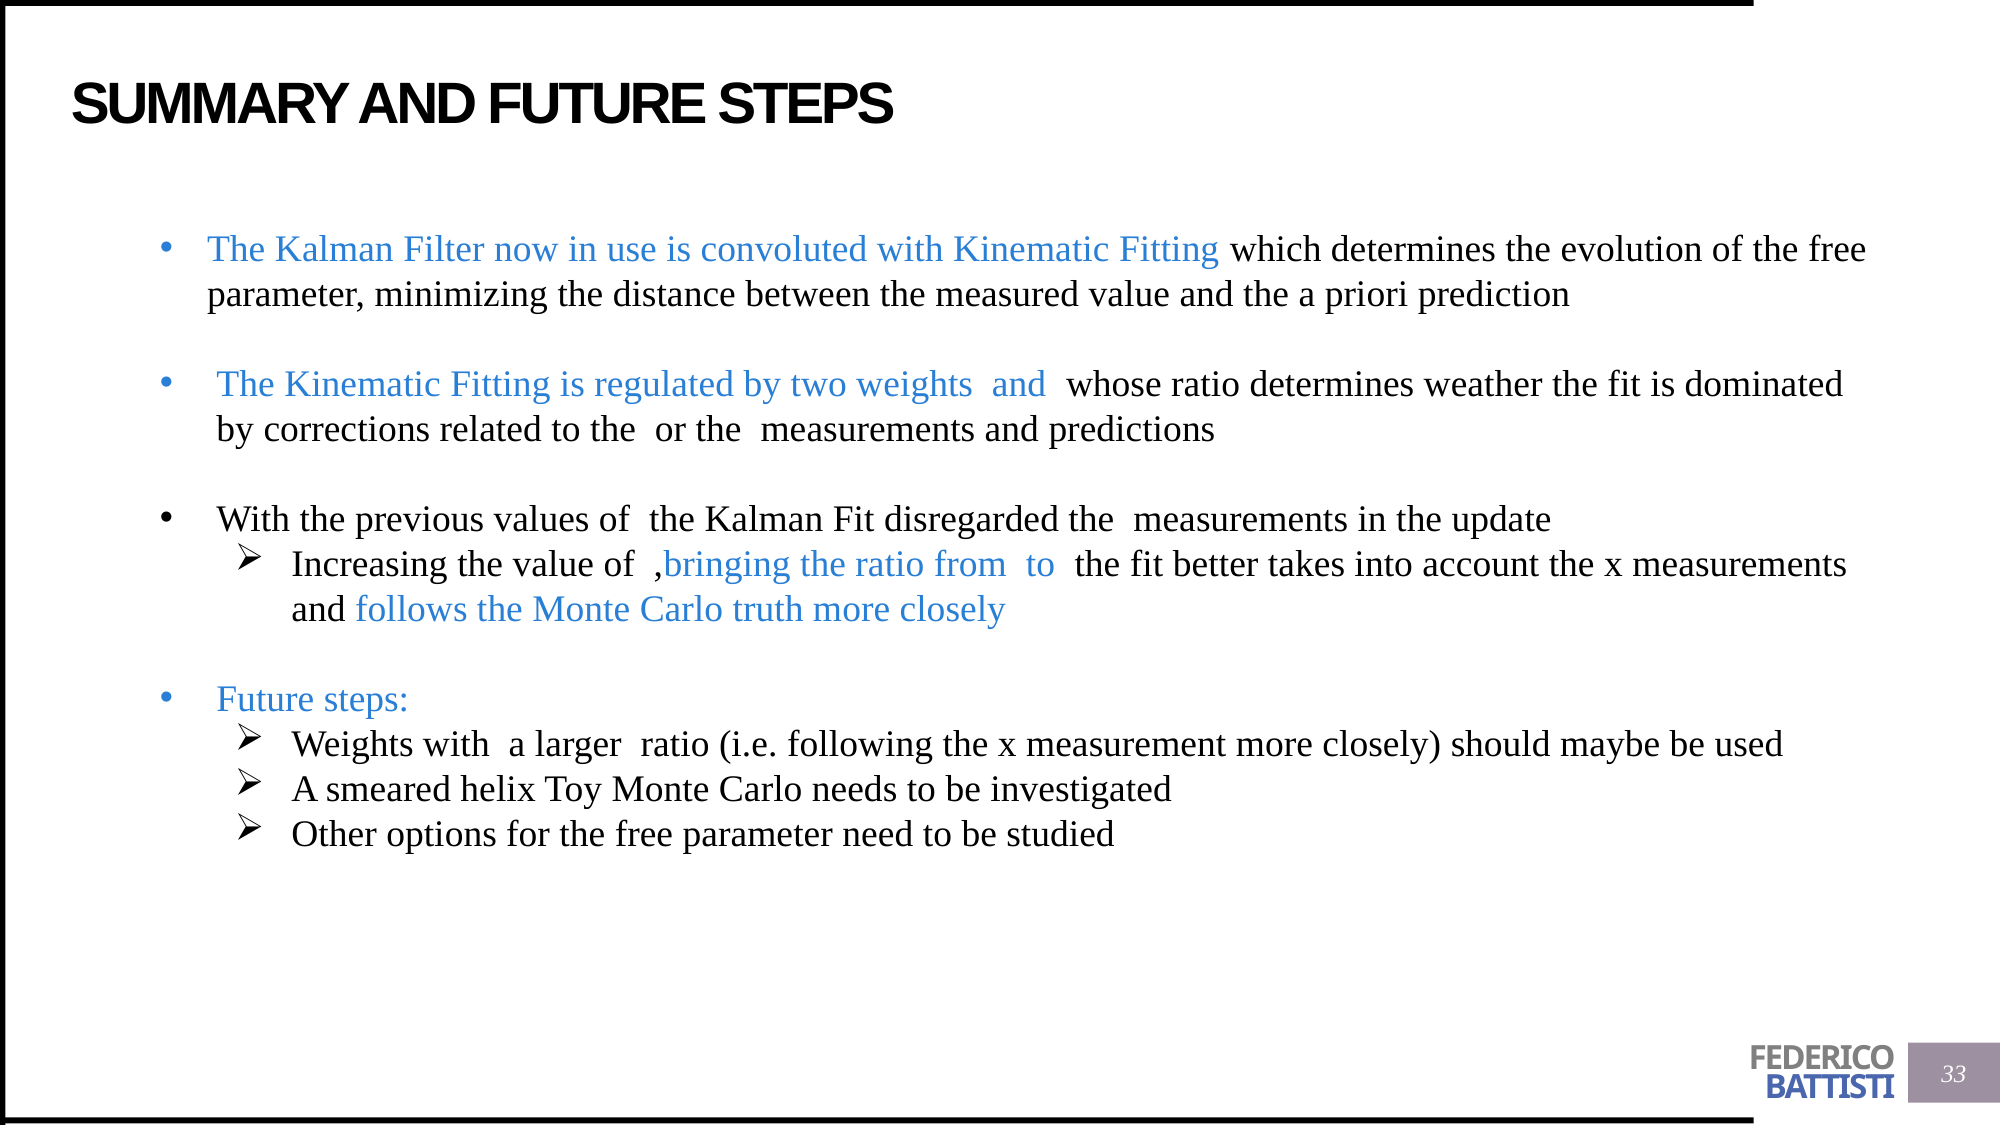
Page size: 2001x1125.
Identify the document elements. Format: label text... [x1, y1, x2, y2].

title SUMMARY AND FUTURE STEPS [70, 67, 1781, 142]
slide_number 33 [1931, 1050, 1977, 1096]
